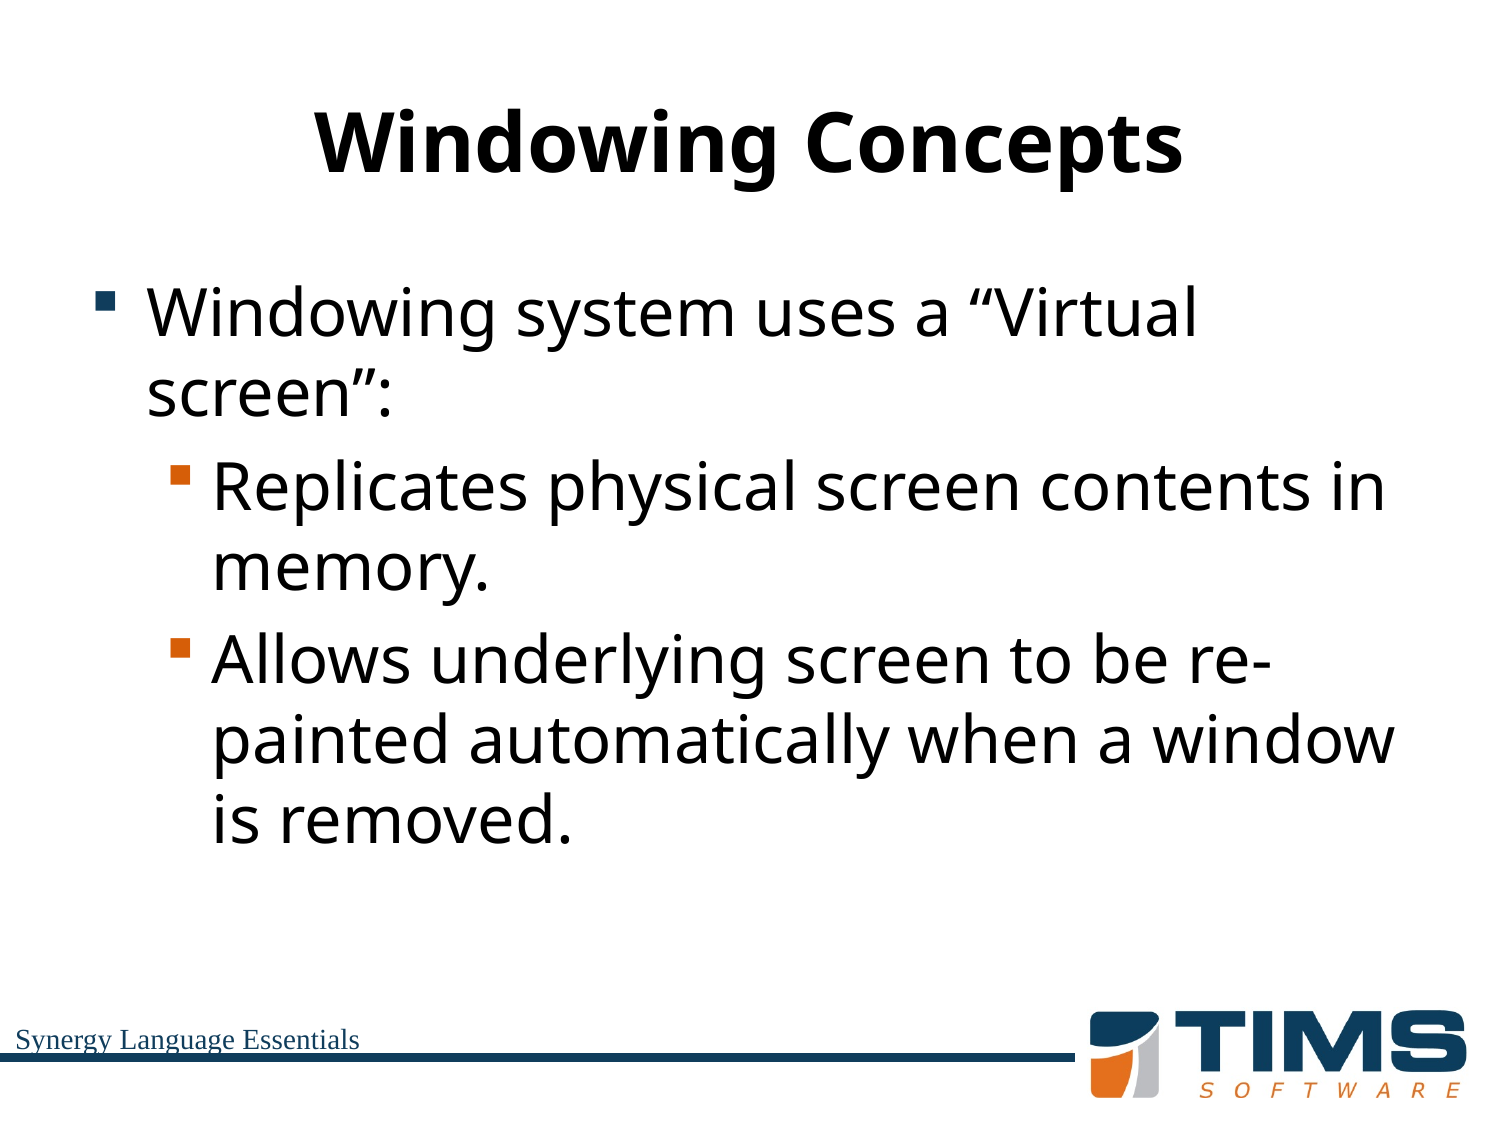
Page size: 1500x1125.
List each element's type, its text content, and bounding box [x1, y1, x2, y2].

footer Synergy Language Essentials [0, 1012, 650, 1088]
title Windowing Concepts [75, 45, 1425, 233]
list Windowing system uses a “Virtual screen”: Replicates physical screen contents in memory. Allows underlying screen to be re-painted automatically when a window is removed. [75, 262, 1425, 1005]
picture [1087, 1007, 1469, 1098]
